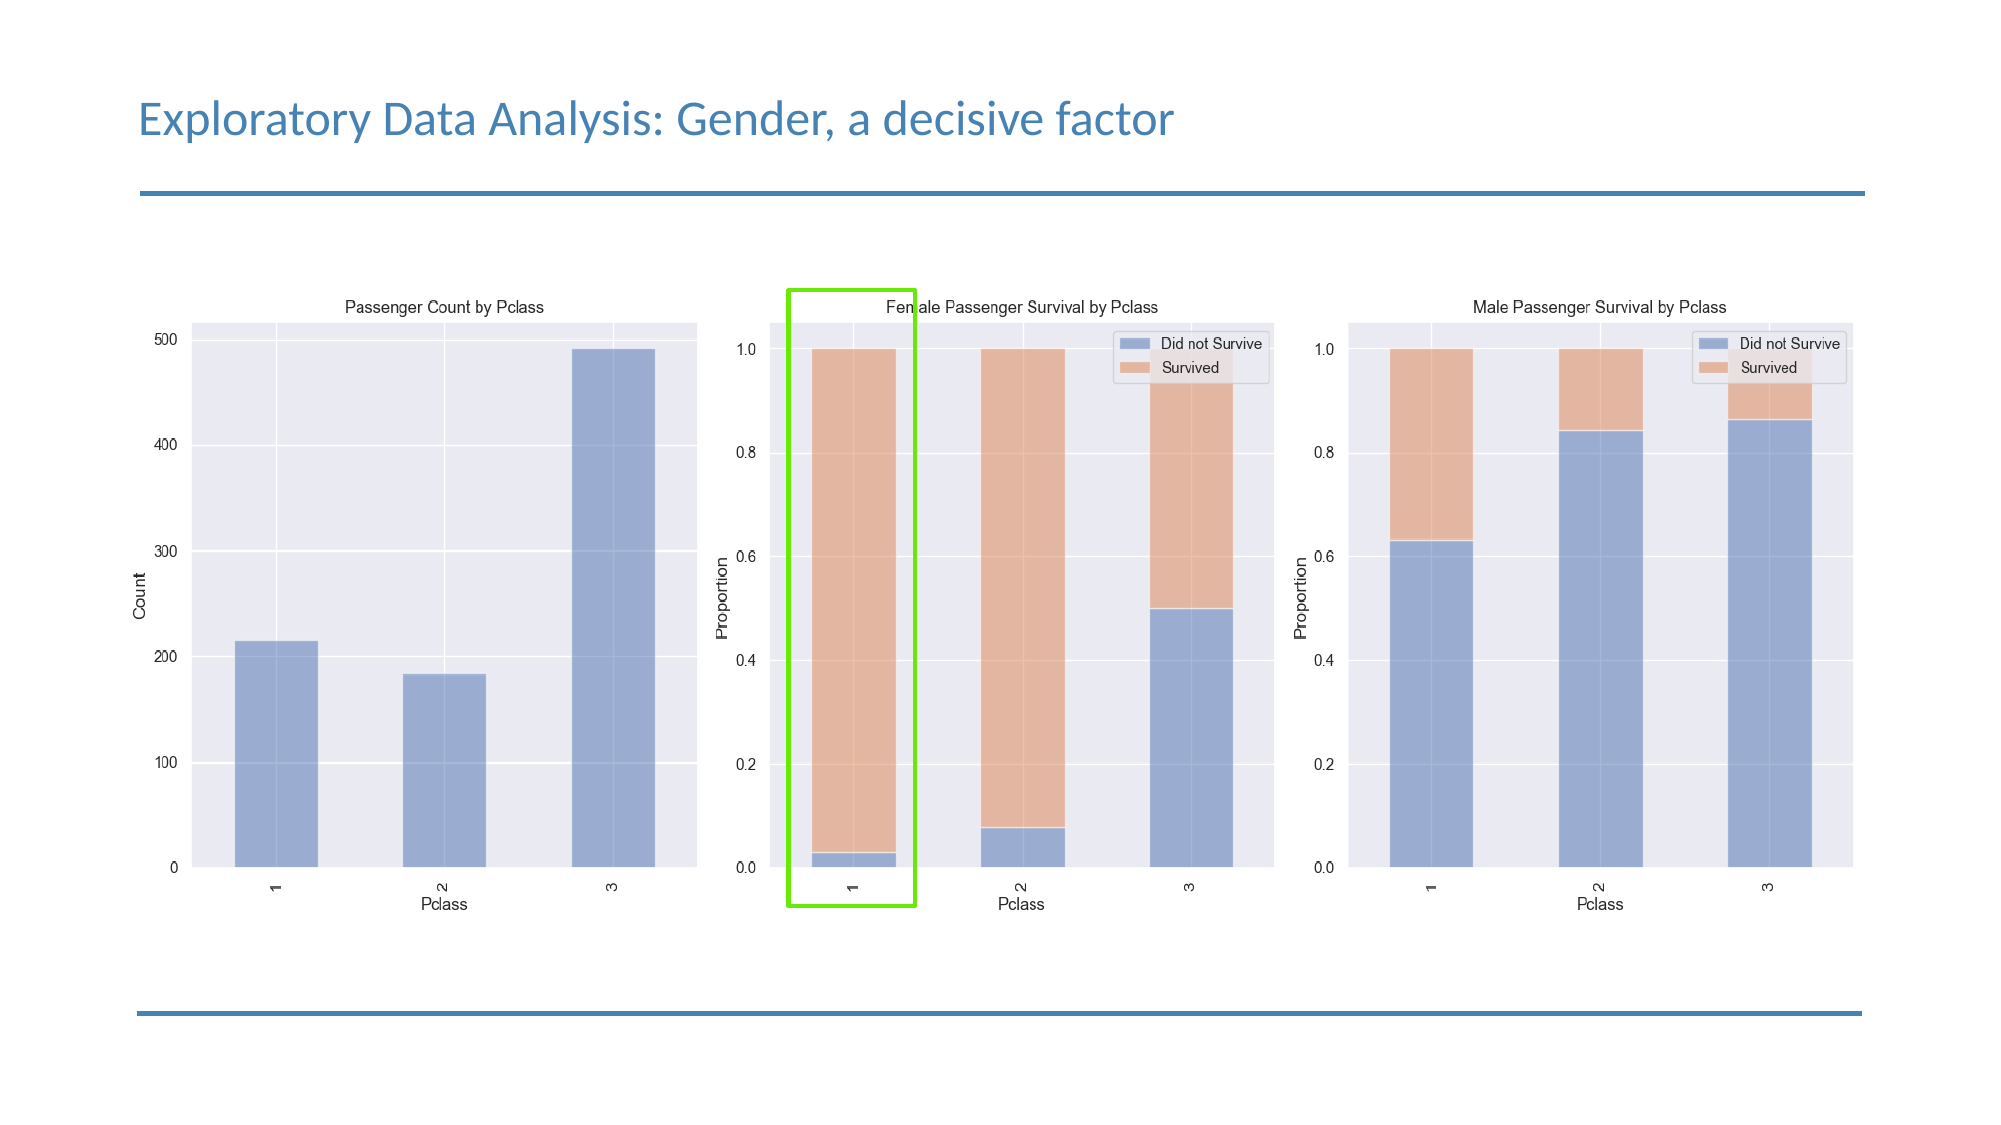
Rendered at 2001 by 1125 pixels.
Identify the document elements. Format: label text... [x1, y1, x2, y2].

picture [122, 290, 1863, 926]
title Exploratory Data Analysis: Gender, a decisive factor [123, 34, 1863, 204]
